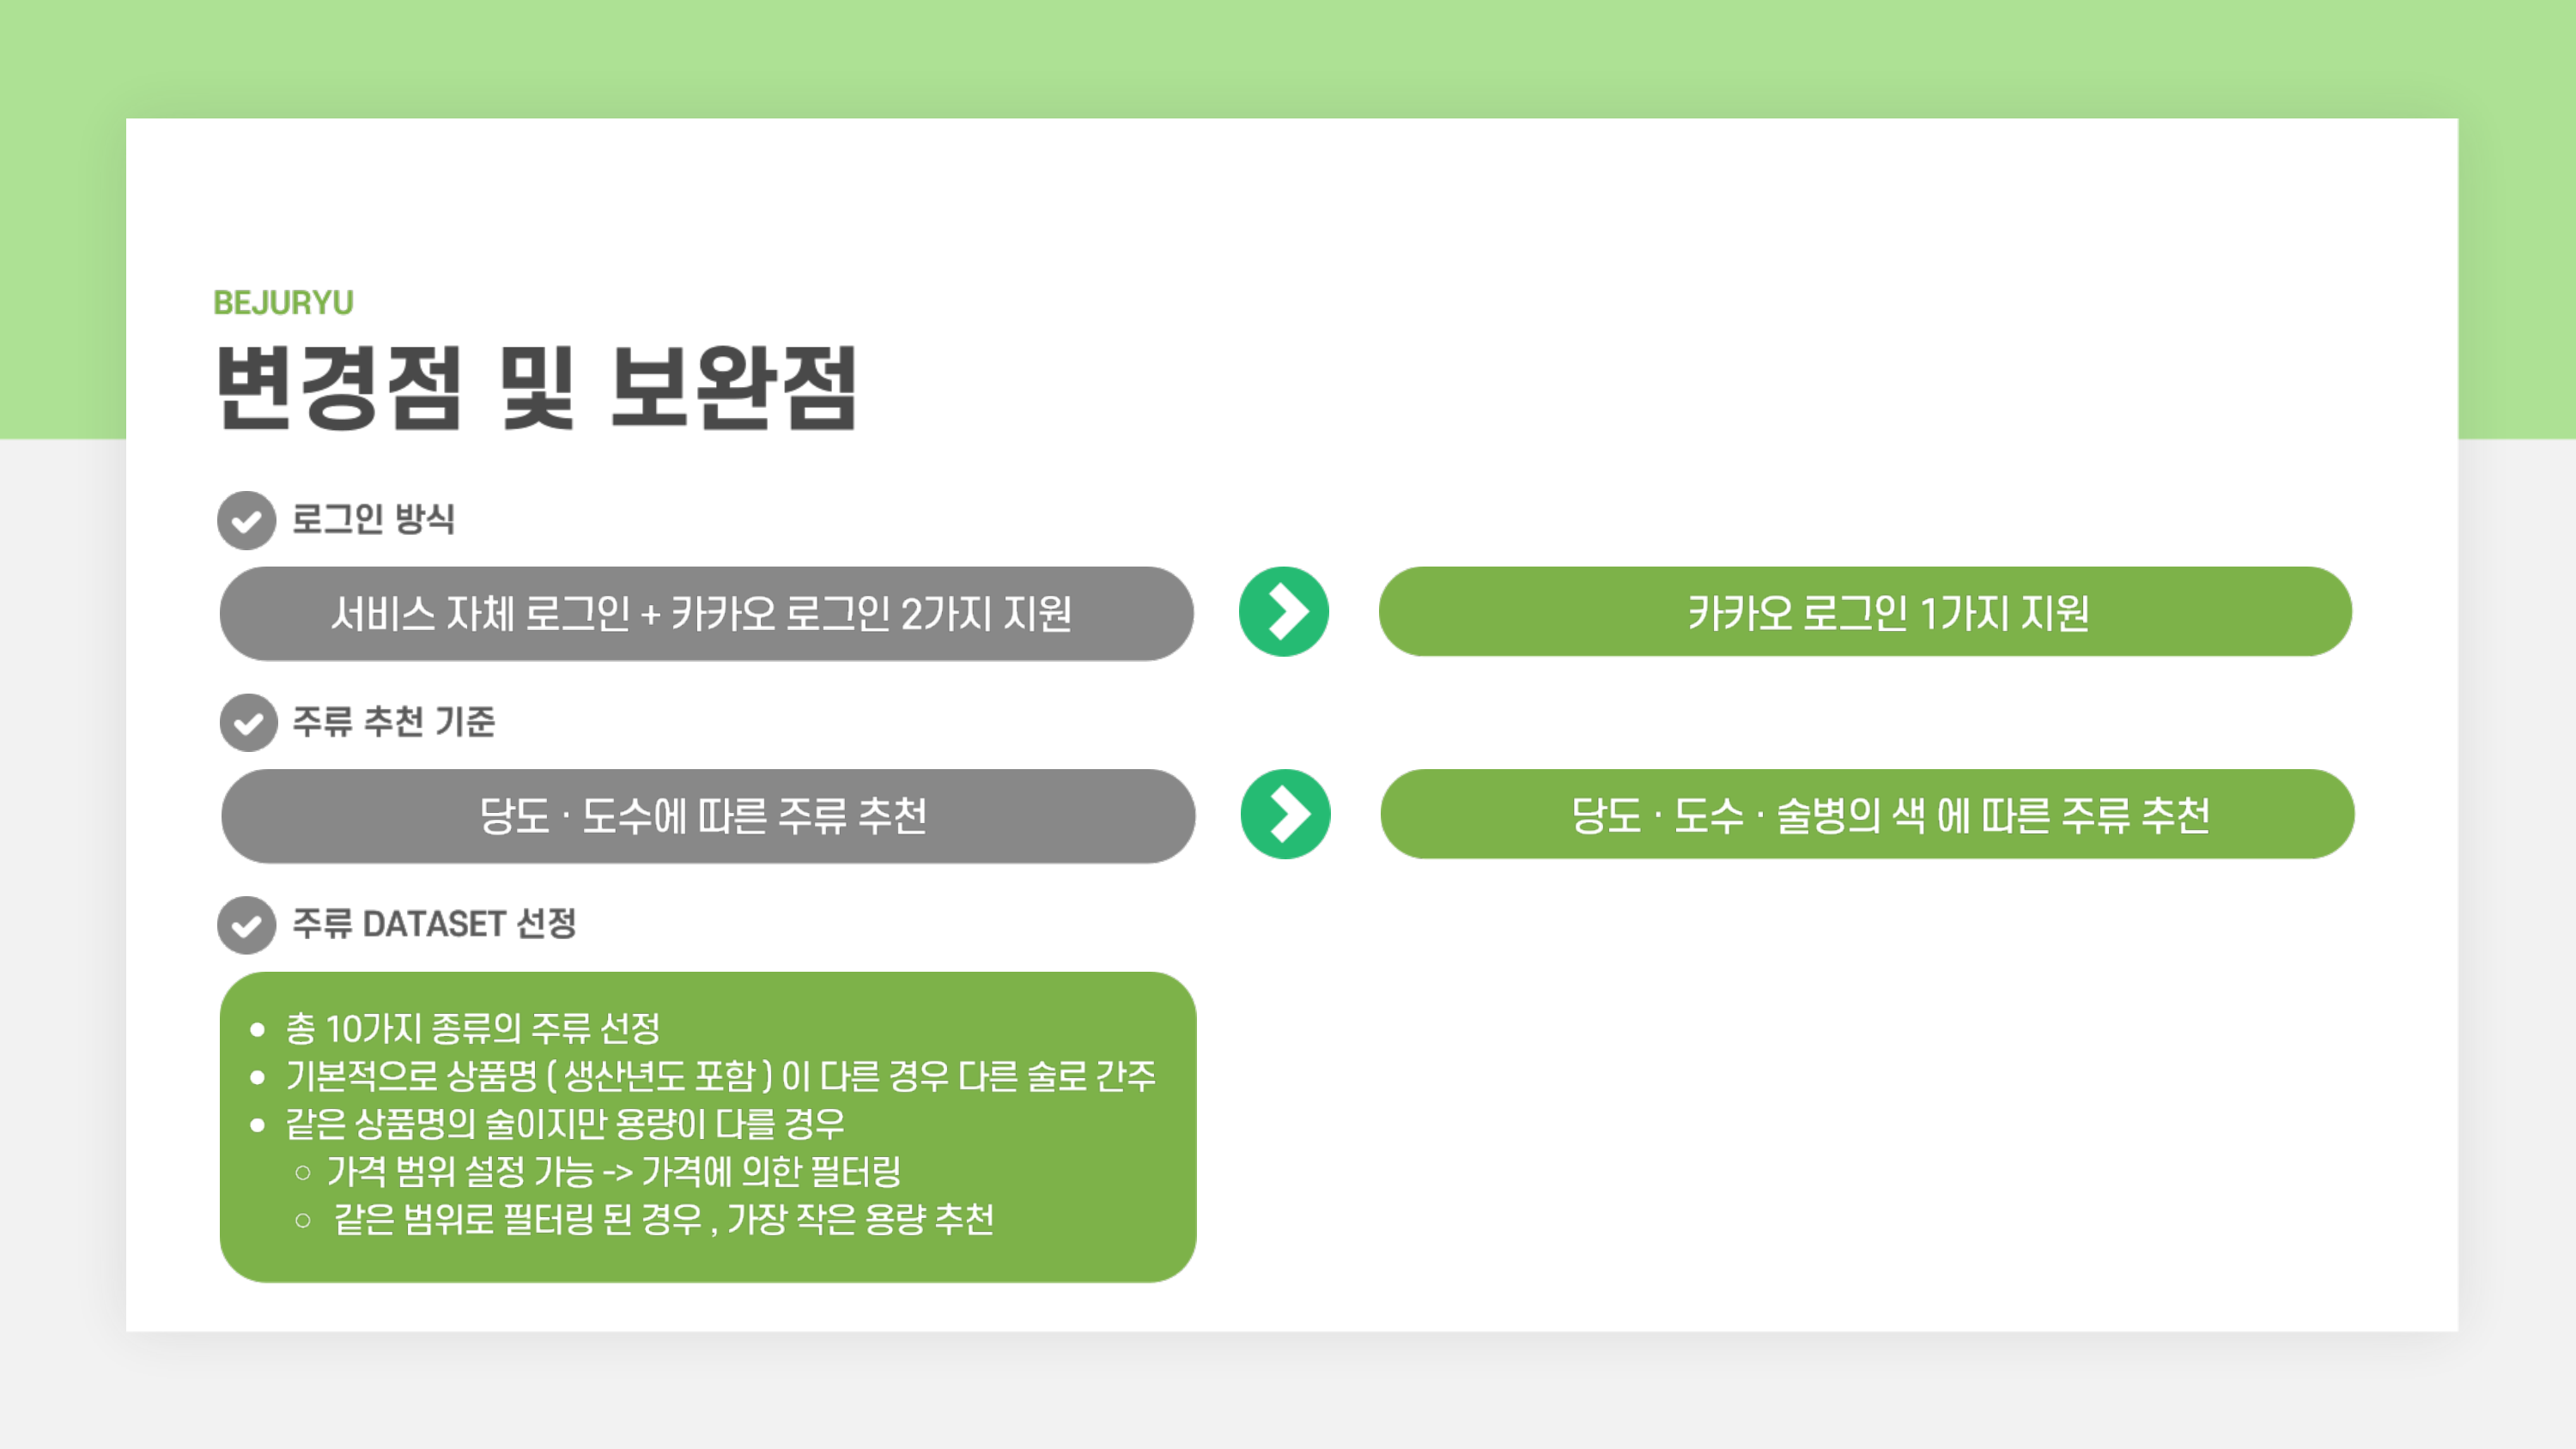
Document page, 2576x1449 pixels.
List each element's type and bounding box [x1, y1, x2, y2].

picture [1495, 782, 2232, 854]
text_box [220, 972, 1197, 1283]
text_box [220, 567, 1195, 663]
picture [287, 695, 515, 752]
picture [287, 898, 594, 955]
picture [0, 441, 2576, 1449]
picture [197, 279, 905, 472]
text_box [217, 896, 276, 955]
picture [307, 783, 949, 855]
text_box [126, 118, 2459, 1333]
text_box [220, 694, 279, 753]
text_box [0, 0, 2576, 441]
text_box [222, 769, 1197, 864]
picture [287, 493, 471, 549]
text_box [1241, 769, 1331, 859]
text_box [217, 491, 276, 550]
text_box [1378, 567, 2354, 658]
picture [305, 580, 1097, 652]
text_box [1381, 769, 2356, 860]
text_box [1238, 567, 1329, 658]
picture [1492, 580, 2114, 651]
picture [239, 1002, 1175, 1254]
